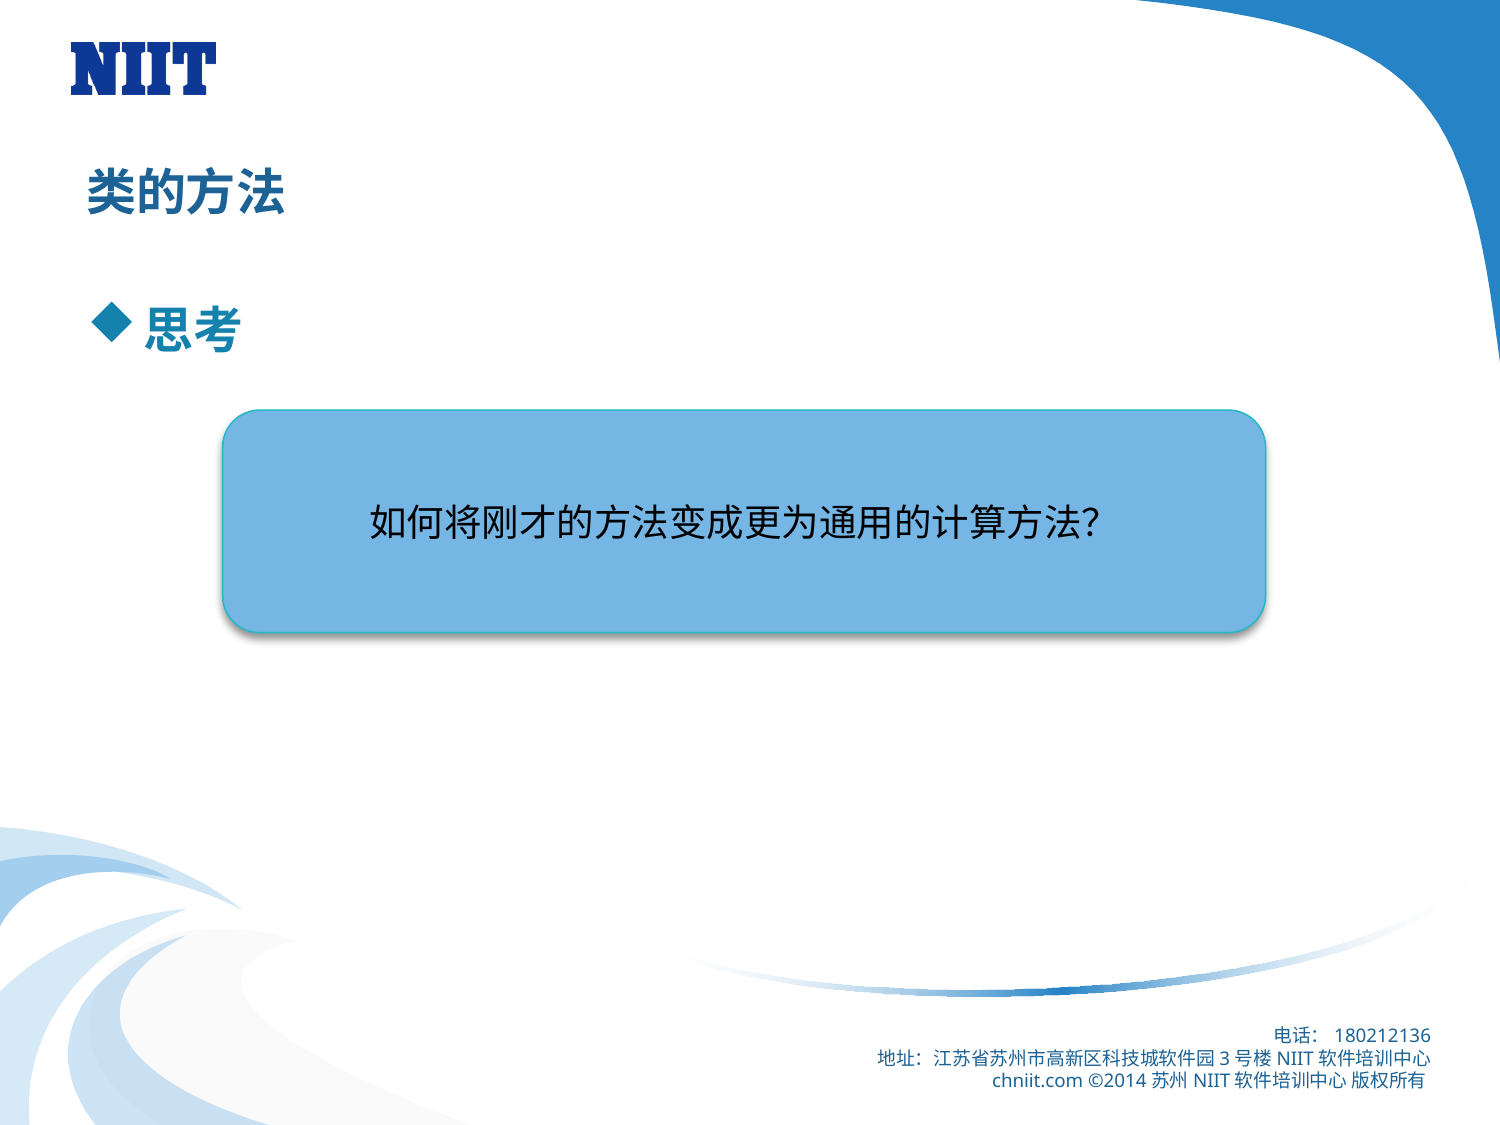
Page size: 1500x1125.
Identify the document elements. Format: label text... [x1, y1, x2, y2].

list 思考 [72, 291, 1425, 983]
picture [71, 42, 216, 95]
title 类的方法 [71, 131, 1422, 250]
text_box 如何将刚才的方法变成更为通用的计算方法？ [221, 409, 1267, 634]
